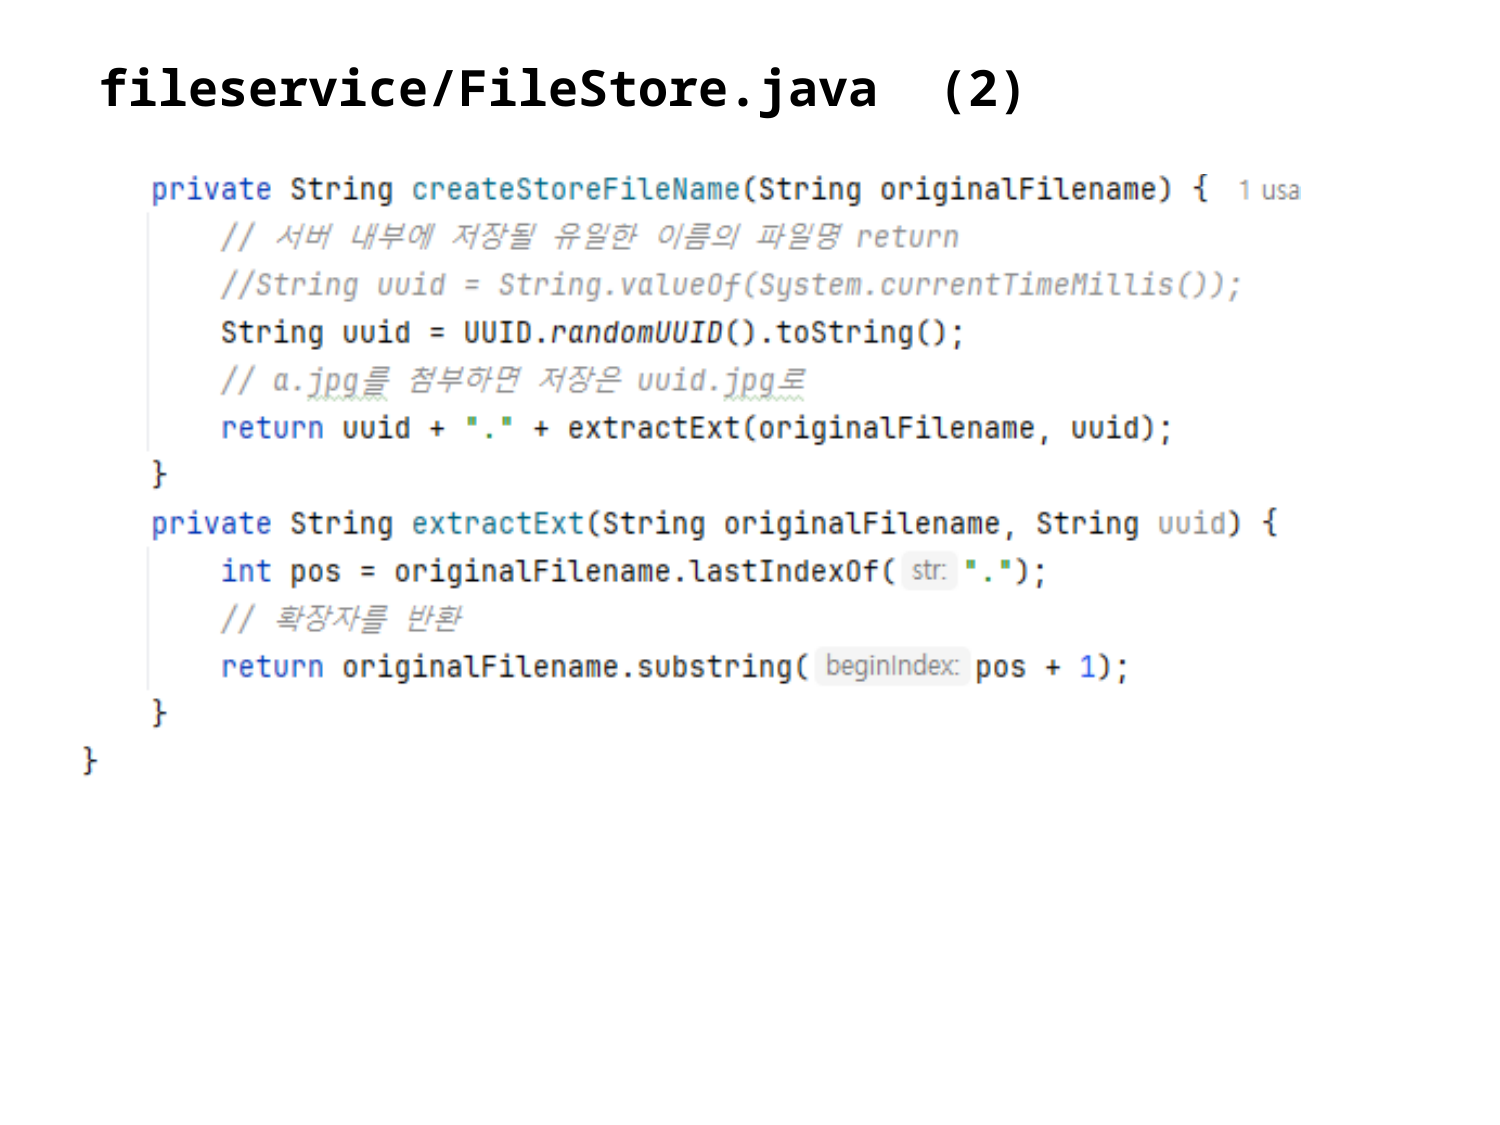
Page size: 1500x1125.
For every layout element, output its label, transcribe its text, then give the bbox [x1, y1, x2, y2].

title fileservice/FileStore.java (2) [83, 5, 1378, 138]
picture [78, 174, 1301, 784]
